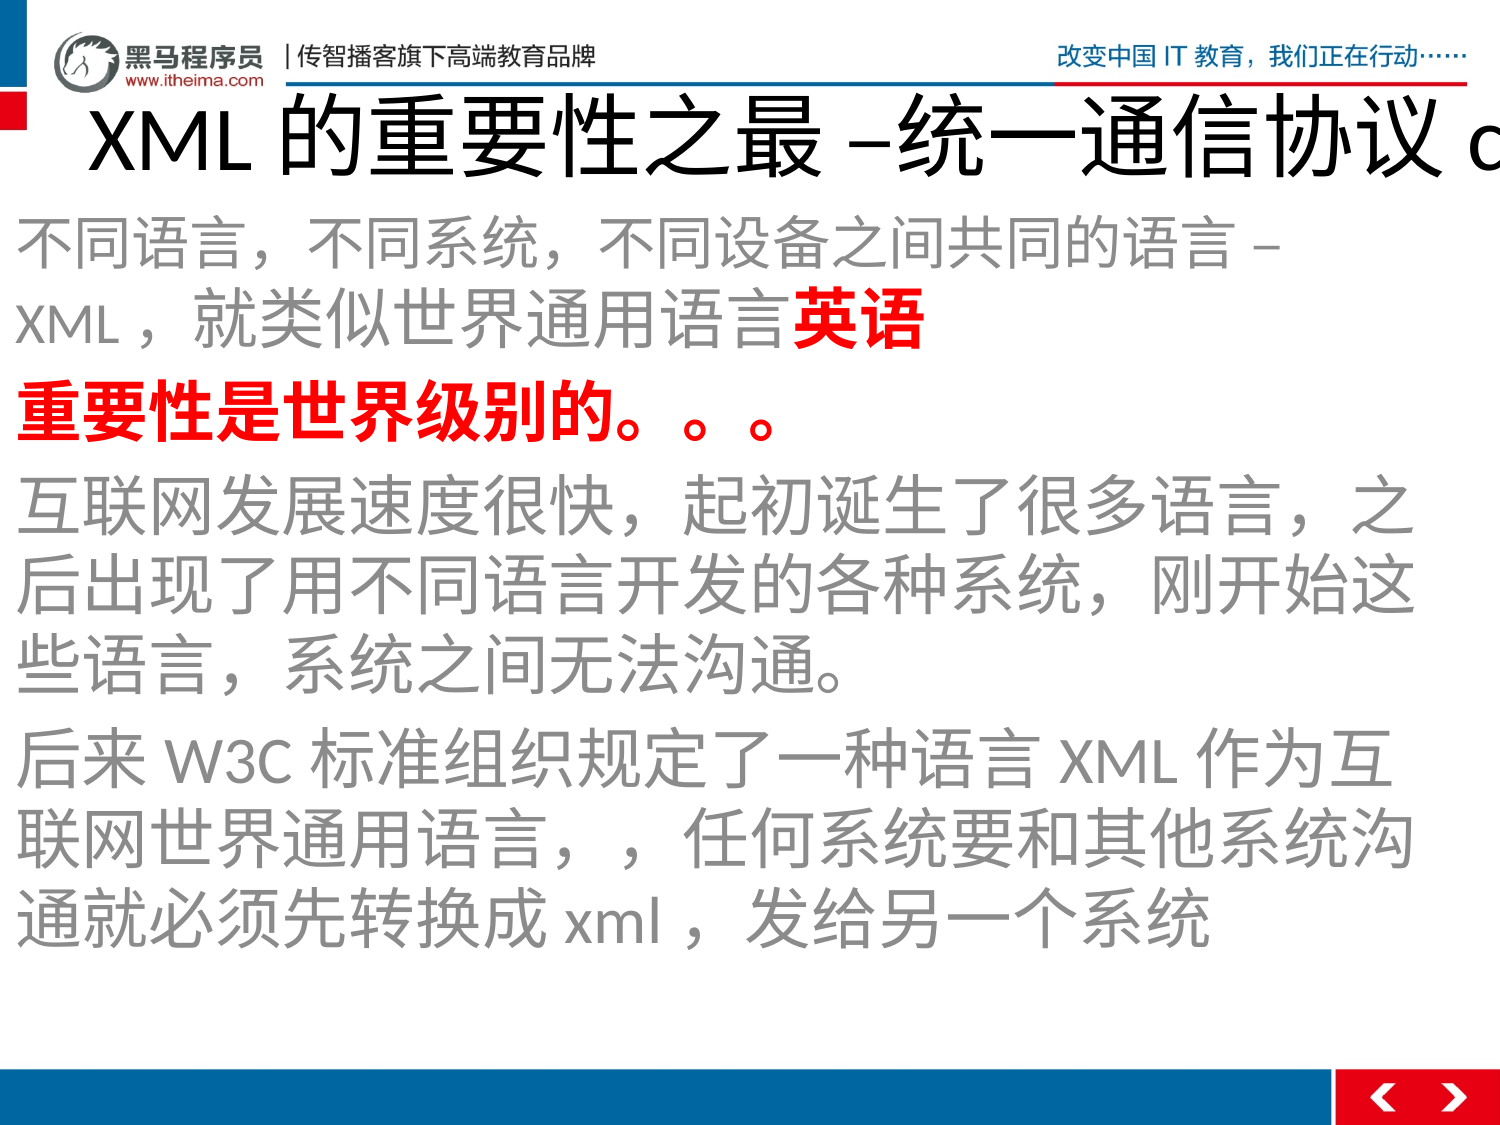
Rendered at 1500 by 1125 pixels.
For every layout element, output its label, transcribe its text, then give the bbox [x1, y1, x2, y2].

picture [0, 200, 1500, 1125]
title XML的重要性之最 –统一通信协议c [0, 68, 1500, 200]
subtitle 不同语言，不同系统，不同设备之间共同的语言 – XML，就类似世界通用语言英语 重要性是世界级别的。。。 互联网发展速度很快，起初诞生了很多语言，之后出现了用不同语言开发的各种系统，刚开始这些语言，系统之间无法沟通。 后来W3C标准组织规定了一种语言XML作为互联网世界通用语言，，任何系统要和其他系统沟通就必须先转换成xml，发给另一个系统 [0, 199, 1471, 1005]
picture [0, 0, 1500, 68]
slide_number [1074, 1042, 1425, 1103]
